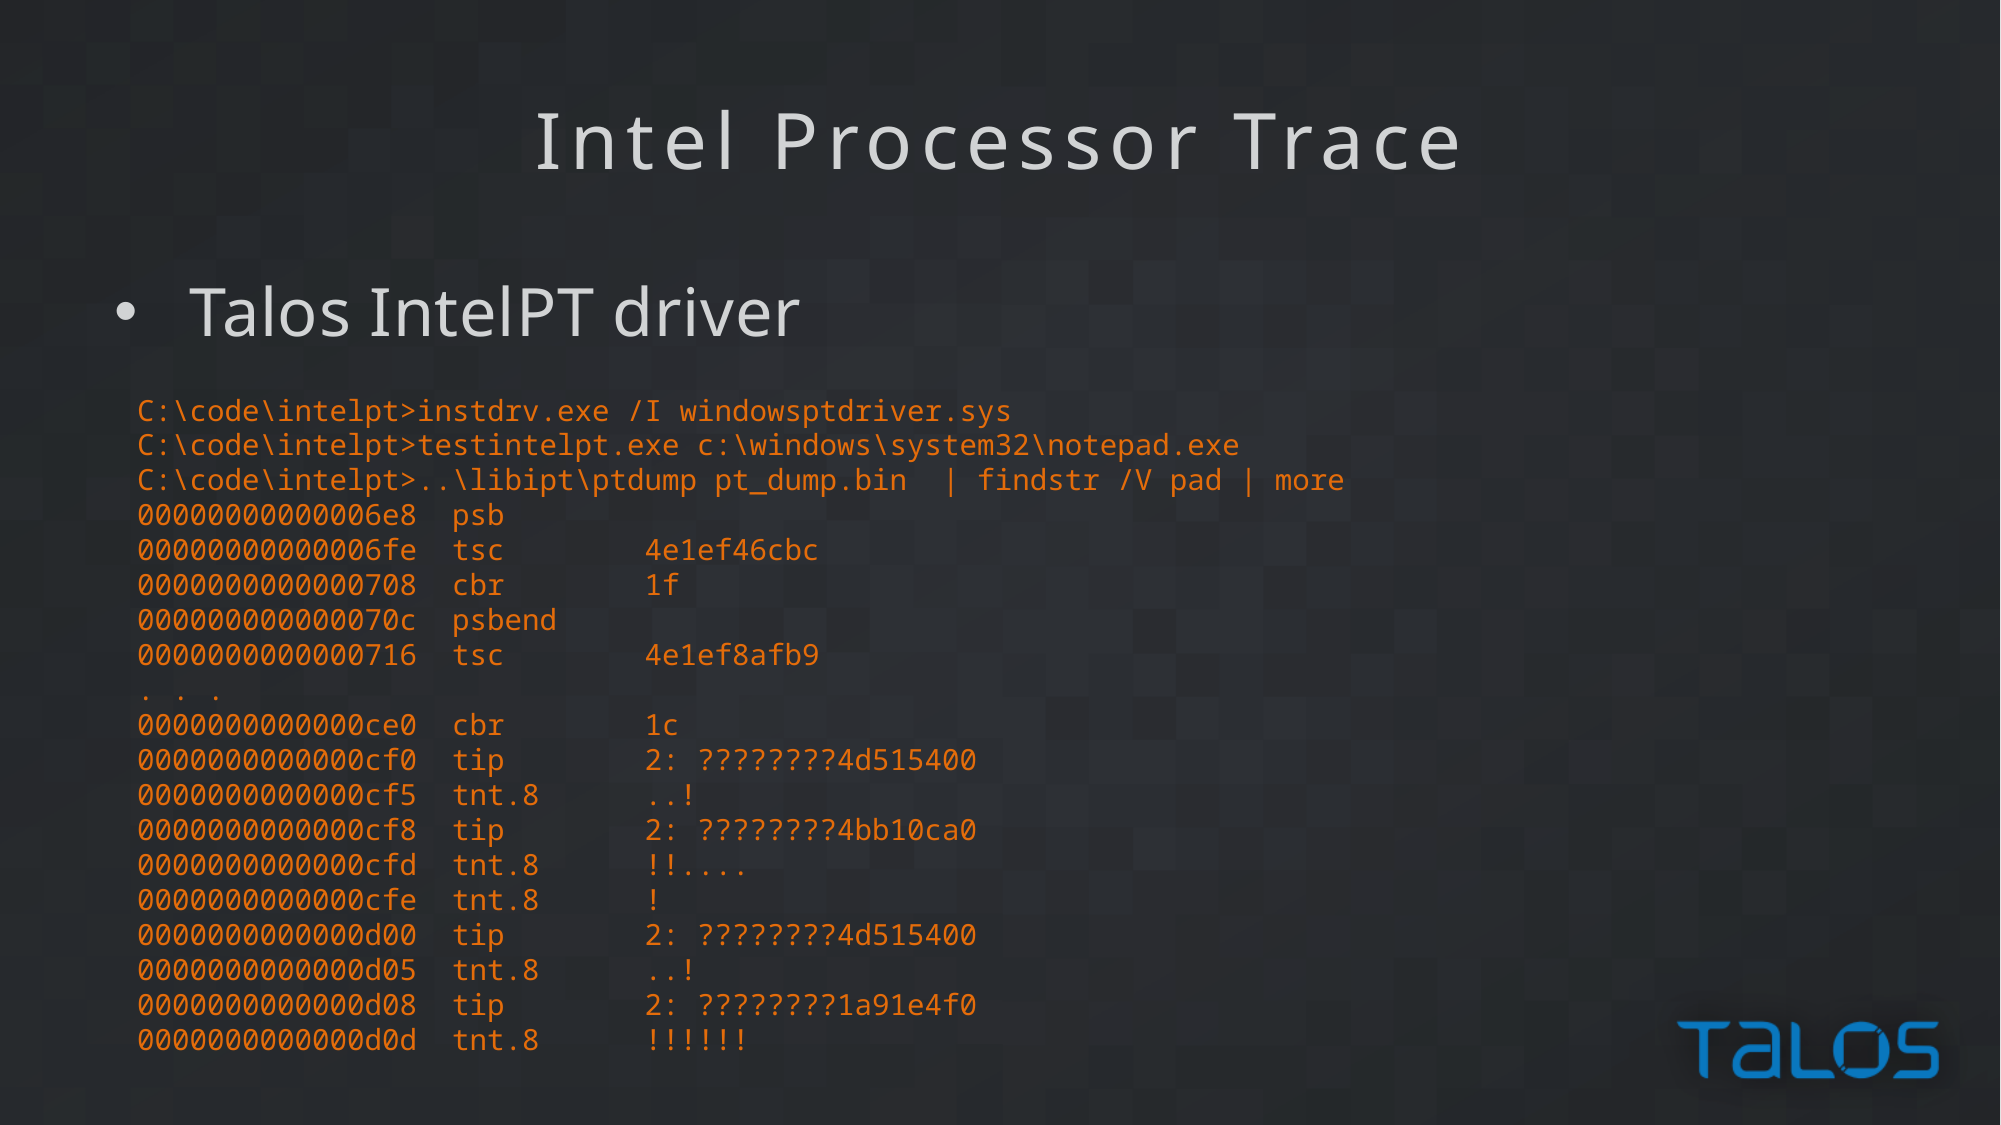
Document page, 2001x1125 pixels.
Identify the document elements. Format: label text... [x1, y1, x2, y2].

text_box C:\code\intelpt>instdrv.exe /I windowsptdriver.sys C:\code\intelpt>testintelpt.exe c:\windows\system32\notepad.exe C:\code\intelpt>..\libipt\ptdump pt_dump.bin | findstr /V pad | more 00000000000006e8 psb 00000000000006fe tsc 4e1ef46cbc 0000000000000708 cbr 1f 000000000000070c psbend 0000000000000716 tsc 4e1ef8afb9 . . . 0000000000000ce0 cbr 1c 0000000000000cf0 tip 2: ????????4d515400 0000000000000cf5 tnt.8 ..! 0000000000000cf8 tip 2: ????????4bb10ca0 0000000000000cfd tnt.8 !!.... 0000000000000cfe tnt.8 ! 0000000000000d00 tip 2: ????????4d515400 0000000000000d05 tnt.8 ..! 0000000000000d08 tip 2: ????????1a91e4f0 0000000000000d0d tnt.8 !!!!!! [122, 384, 1838, 1064]
text_box Intel Processor Trace [99, 44, 1900, 232]
text_box Talos IntelPT driver [99, 262, 1900, 1005]
